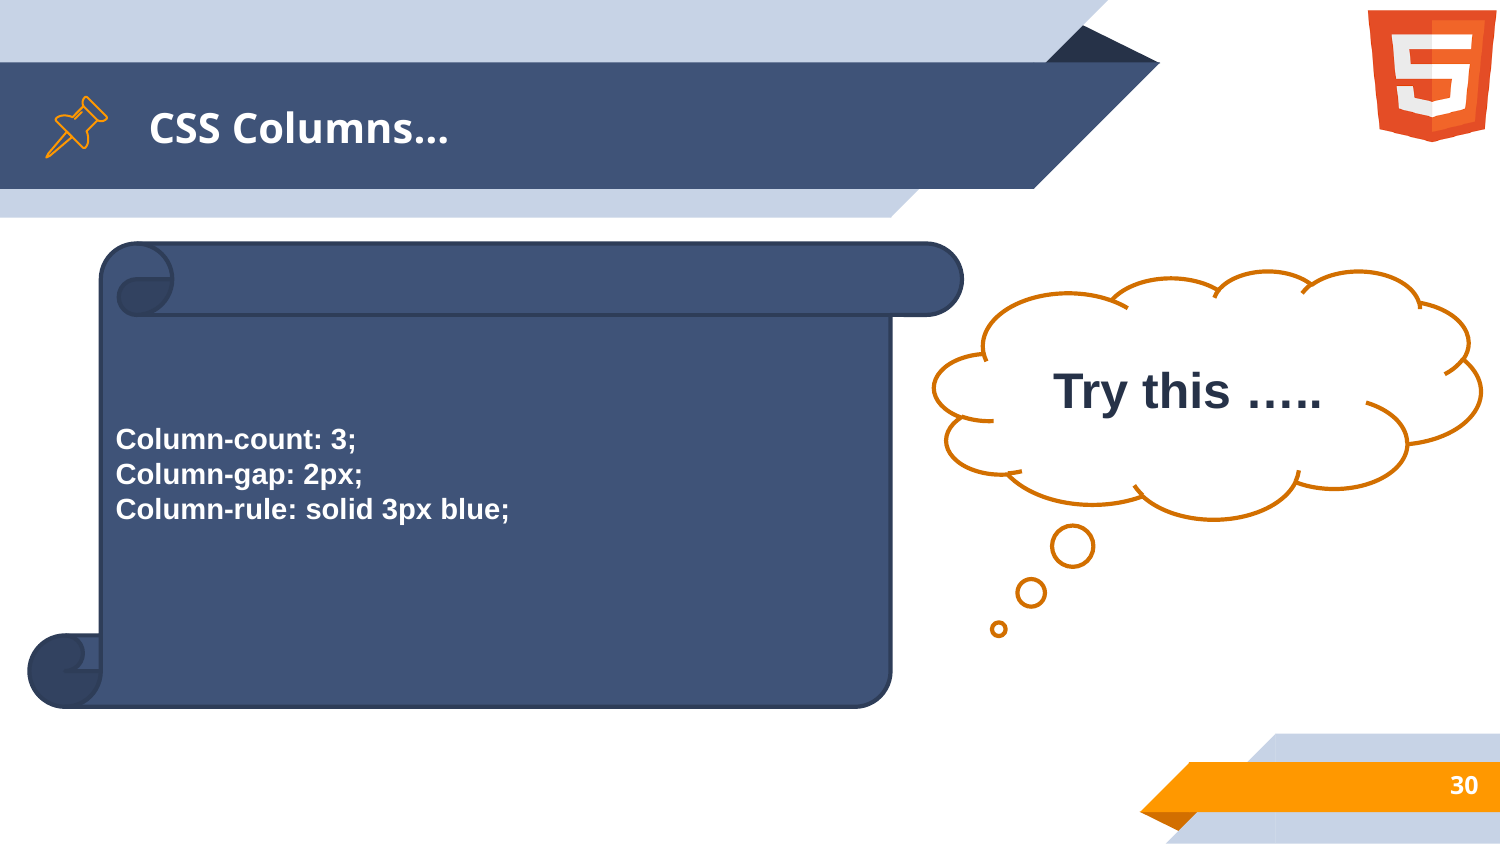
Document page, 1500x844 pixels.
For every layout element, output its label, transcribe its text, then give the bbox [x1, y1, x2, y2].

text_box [45, 96, 108, 158]
text_box Try this ….. [989, 620, 1008, 639]
title CSS Columns… [133, 64, 1035, 190]
text_box Try this ….. [931, 269, 1484, 522]
picture [1365, 8, 1500, 144]
slide_number 30 [1249, 760, 1494, 813]
text_box Column-count: 3; Column-gap: 2px; Column-rule: solid 3px blue; [27, 241, 965, 709]
text_box Try this ….. [1049, 523, 1096, 569]
text_box Try this ….. [1015, 576, 1048, 609]
